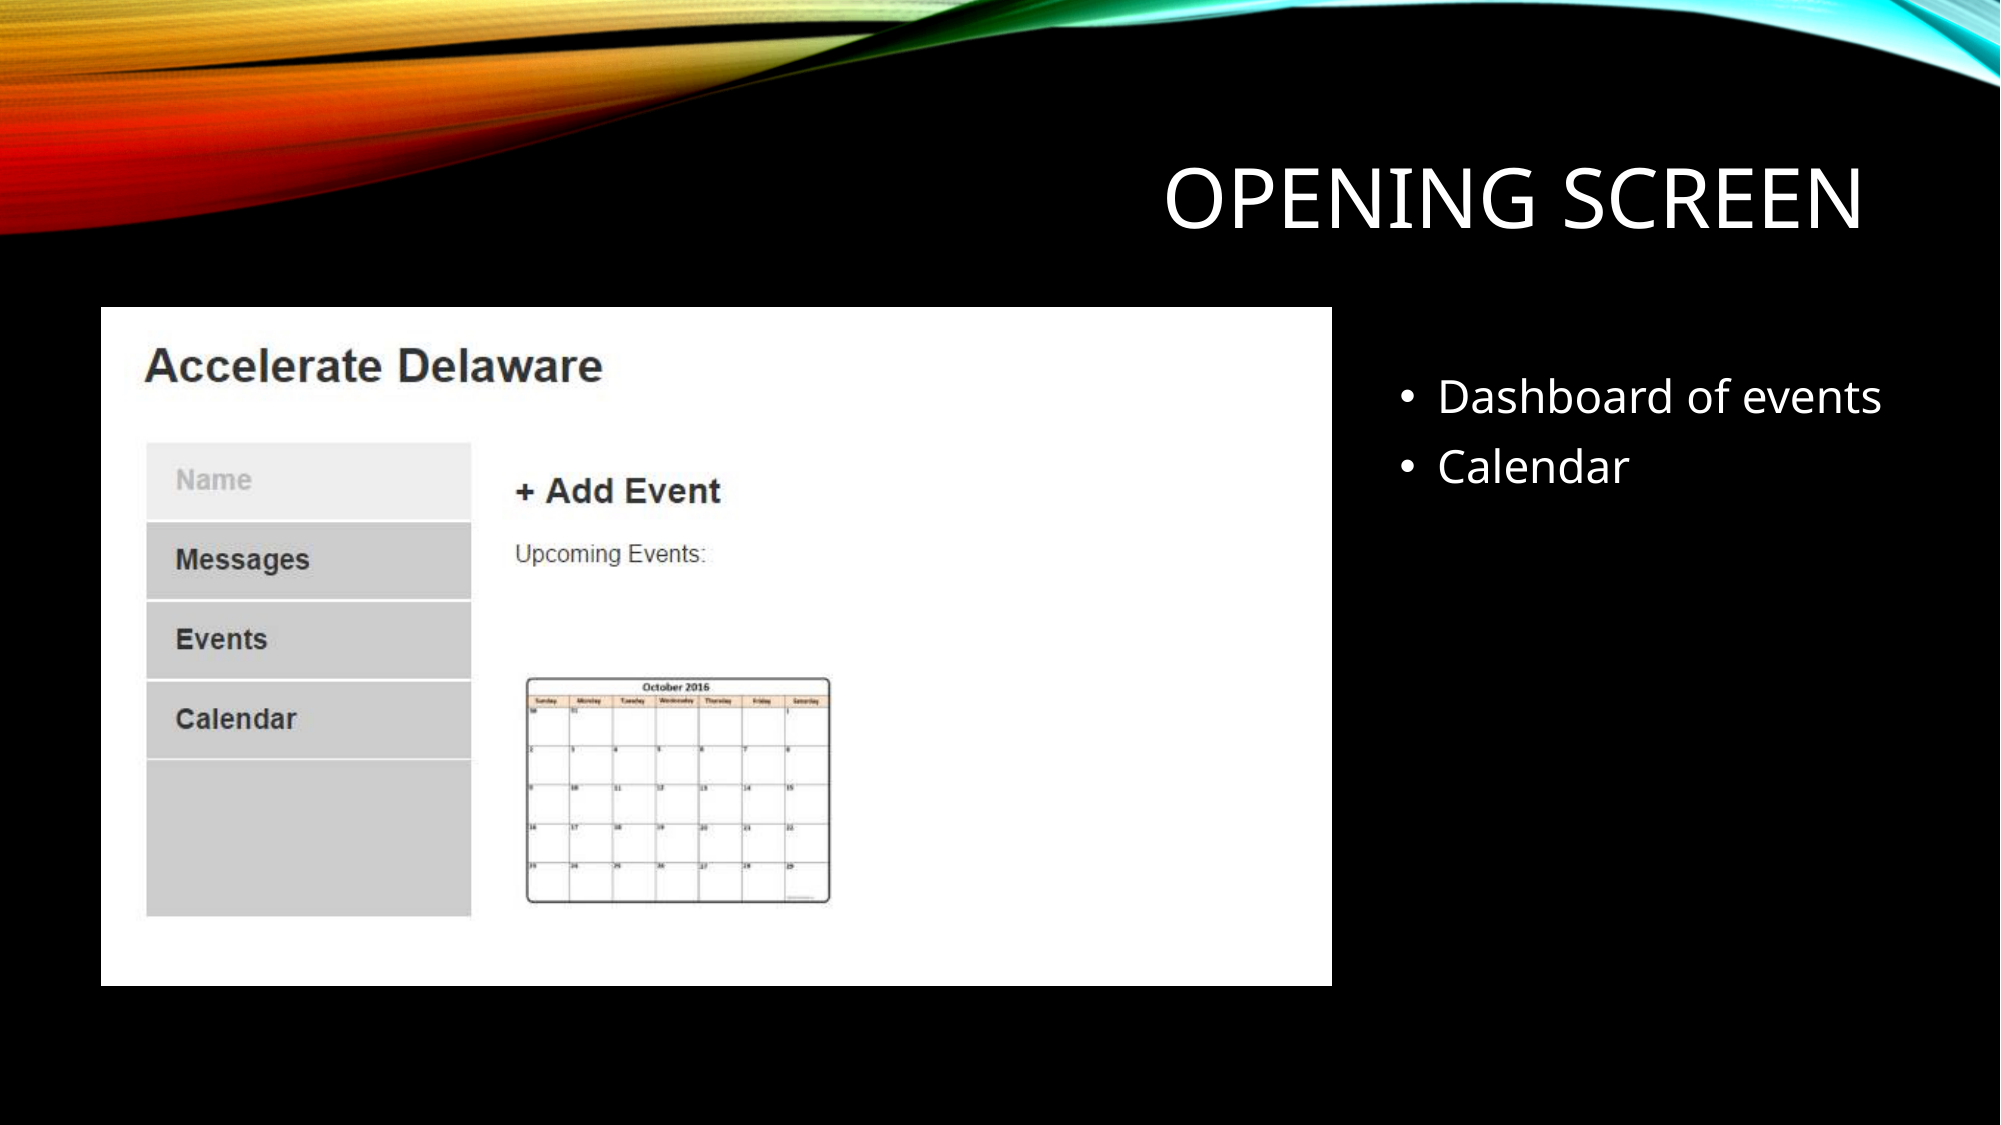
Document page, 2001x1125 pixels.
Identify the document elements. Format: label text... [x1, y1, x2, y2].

list Dashboard of events Calendar [1384, 366, 1927, 517]
picture [101, 307, 1332, 987]
title Opening Screen [1108, 95, 1882, 308]
picture [0, 0, 2000, 237]
